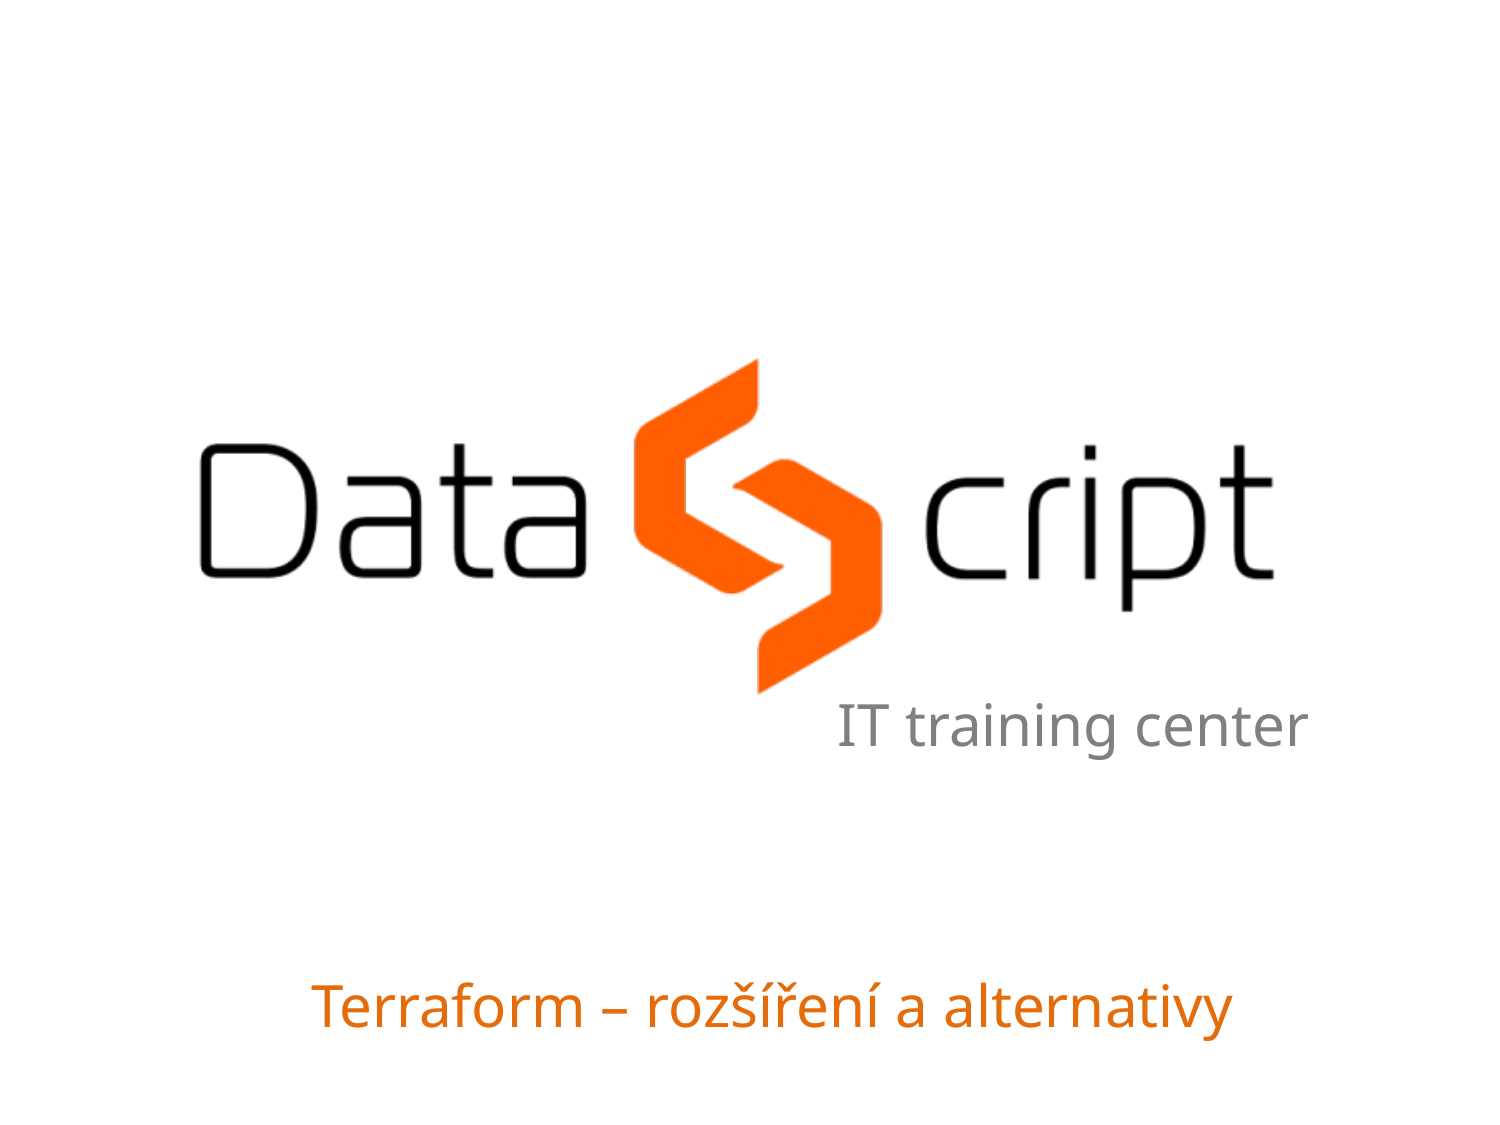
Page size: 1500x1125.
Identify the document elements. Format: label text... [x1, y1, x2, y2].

text_box Terraform – rozšíření a alternativy [182, 961, 1362, 1046]
picture [0, 156, 1495, 906]
